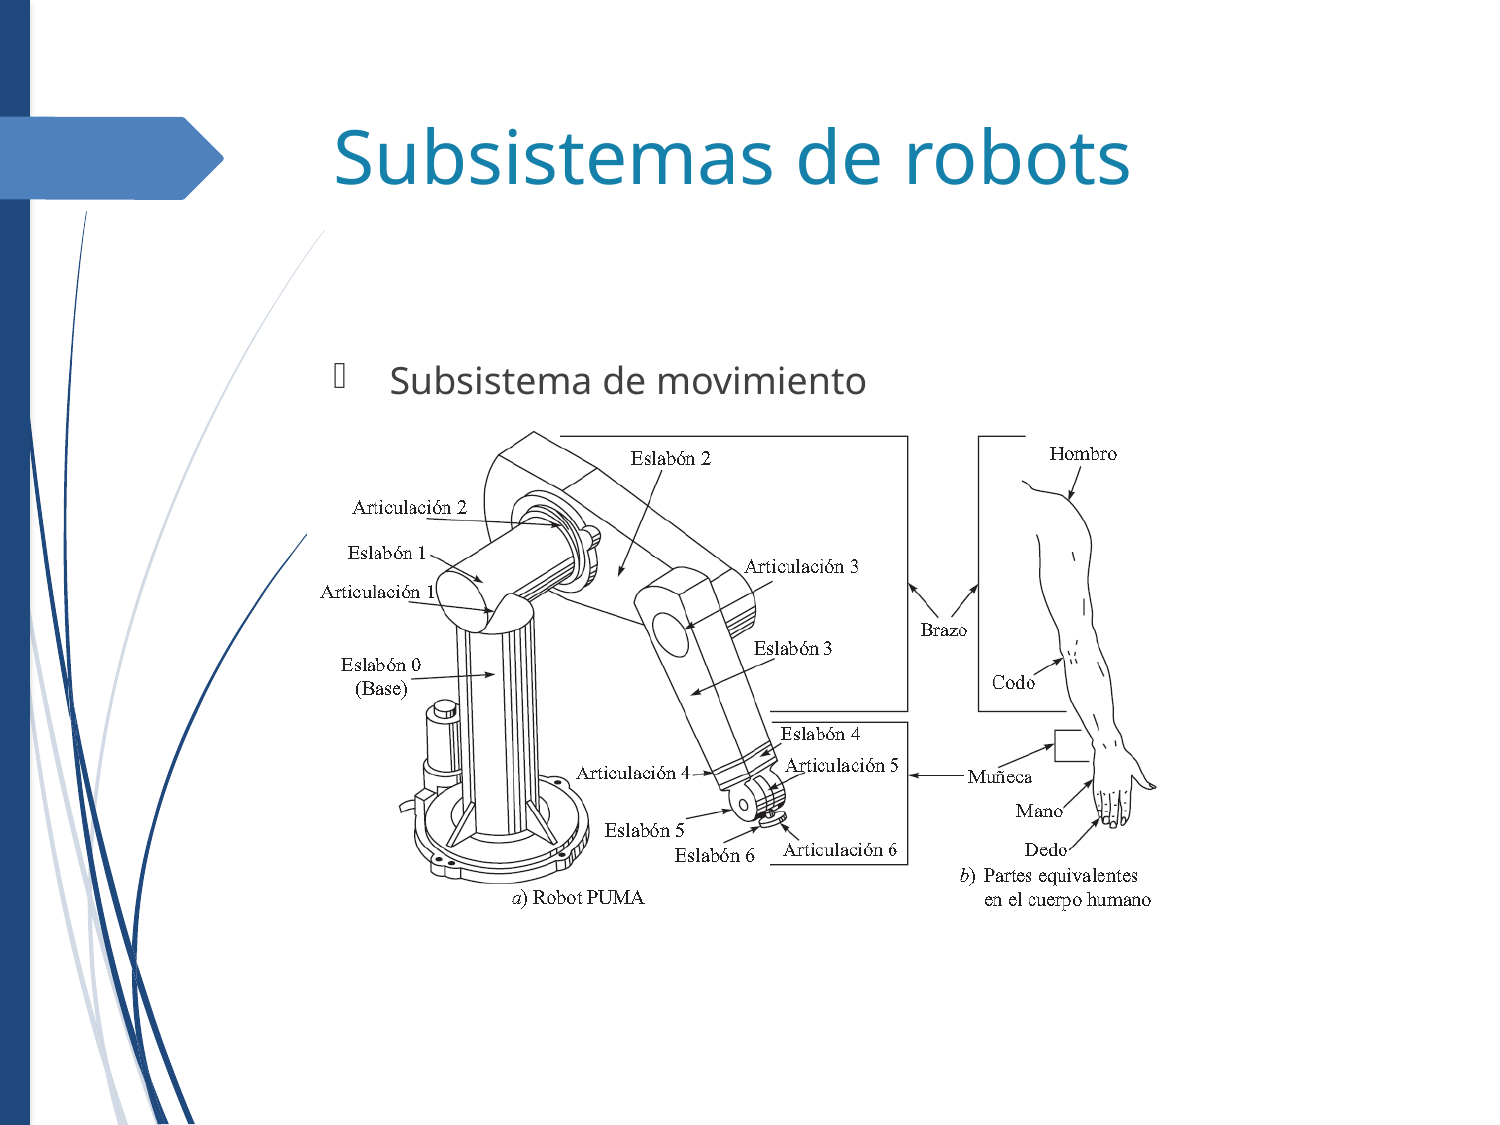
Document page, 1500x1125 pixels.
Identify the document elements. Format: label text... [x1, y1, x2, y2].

picture [306, 412, 1168, 920]
text_box Subsistema de movimiento [318, 349, 1400, 970]
text_box Subsistemas de robots [319, 102, 1400, 313]
